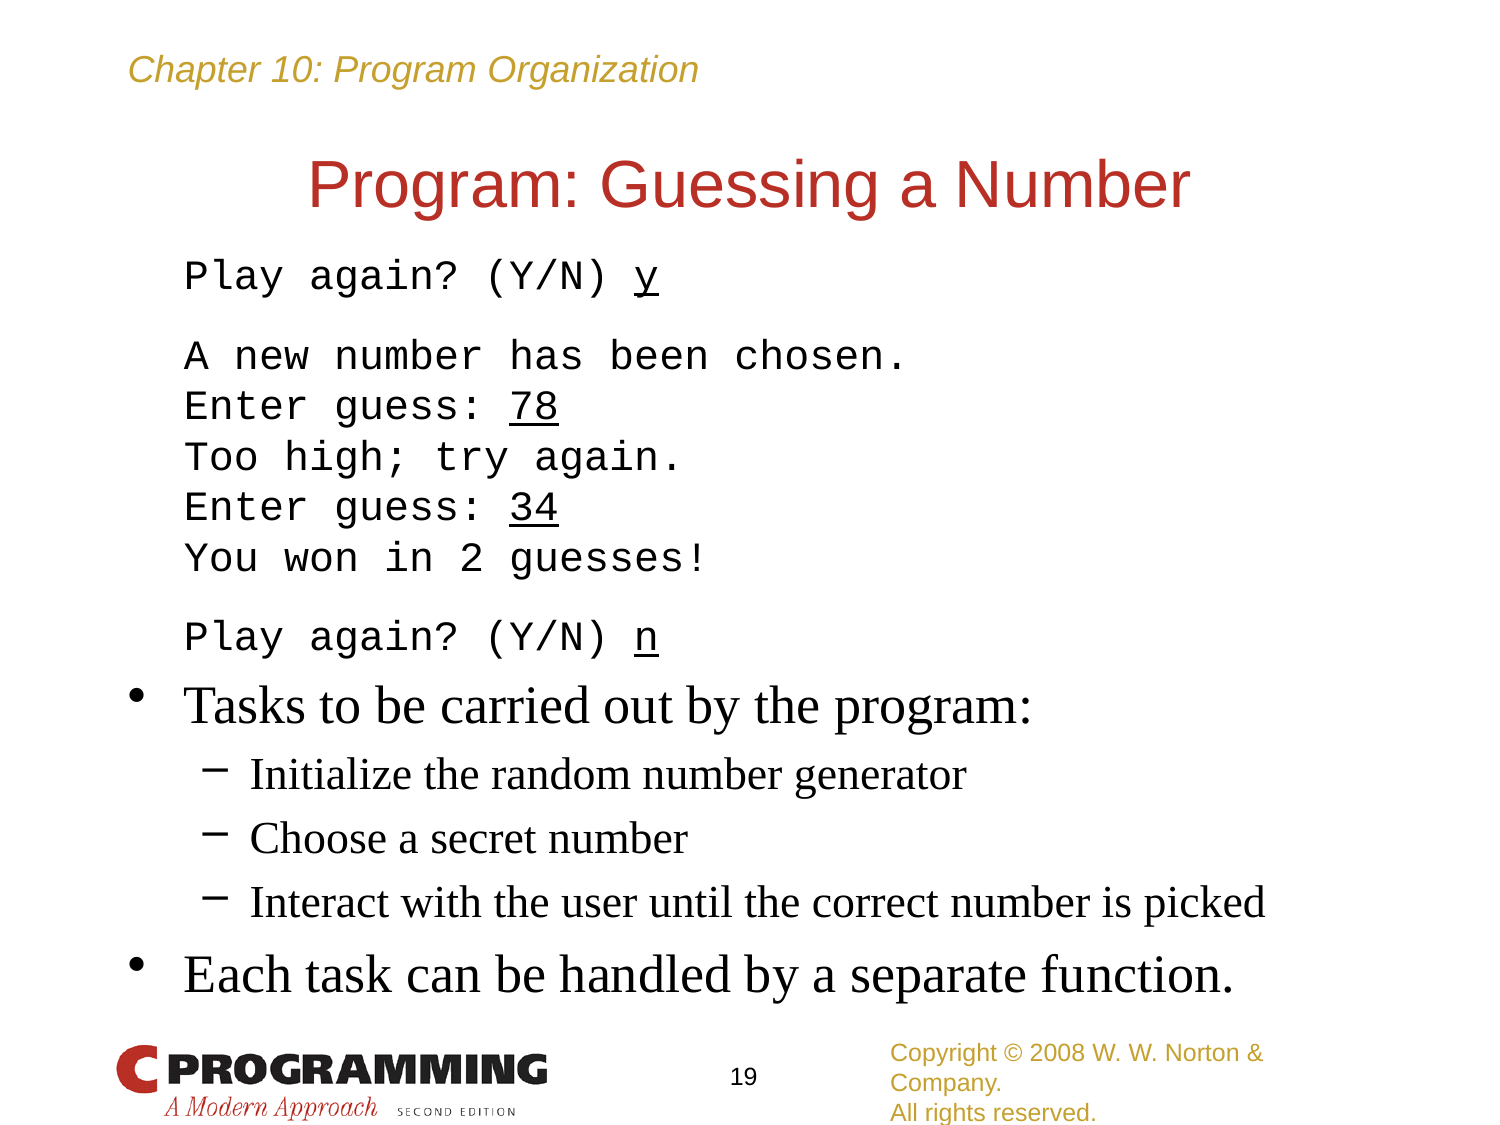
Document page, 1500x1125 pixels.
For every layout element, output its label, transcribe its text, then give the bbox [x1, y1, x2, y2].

title Program: Guessing a Number [112, 125, 1388, 238]
slide_number 19 [687, 1049, 801, 1101]
footer Copyright © 2008 W. W. Norton & Company. All rights reserved. [874, 1043, 1388, 1119]
picture [112, 1041, 550, 1123]
list Play again? (Y/N) y A new number has been chosen. Enter guess: 78 Too high; try again. Enter guess: 34 You won in 2 guesses! Play again? (Y/N) n Tasks to be carried out by the program: Initialize the random number generator Choose a secret number Interact with the user until the correct number is picked Each task can be handled by a separate function. [112, 249, 1388, 1038]
